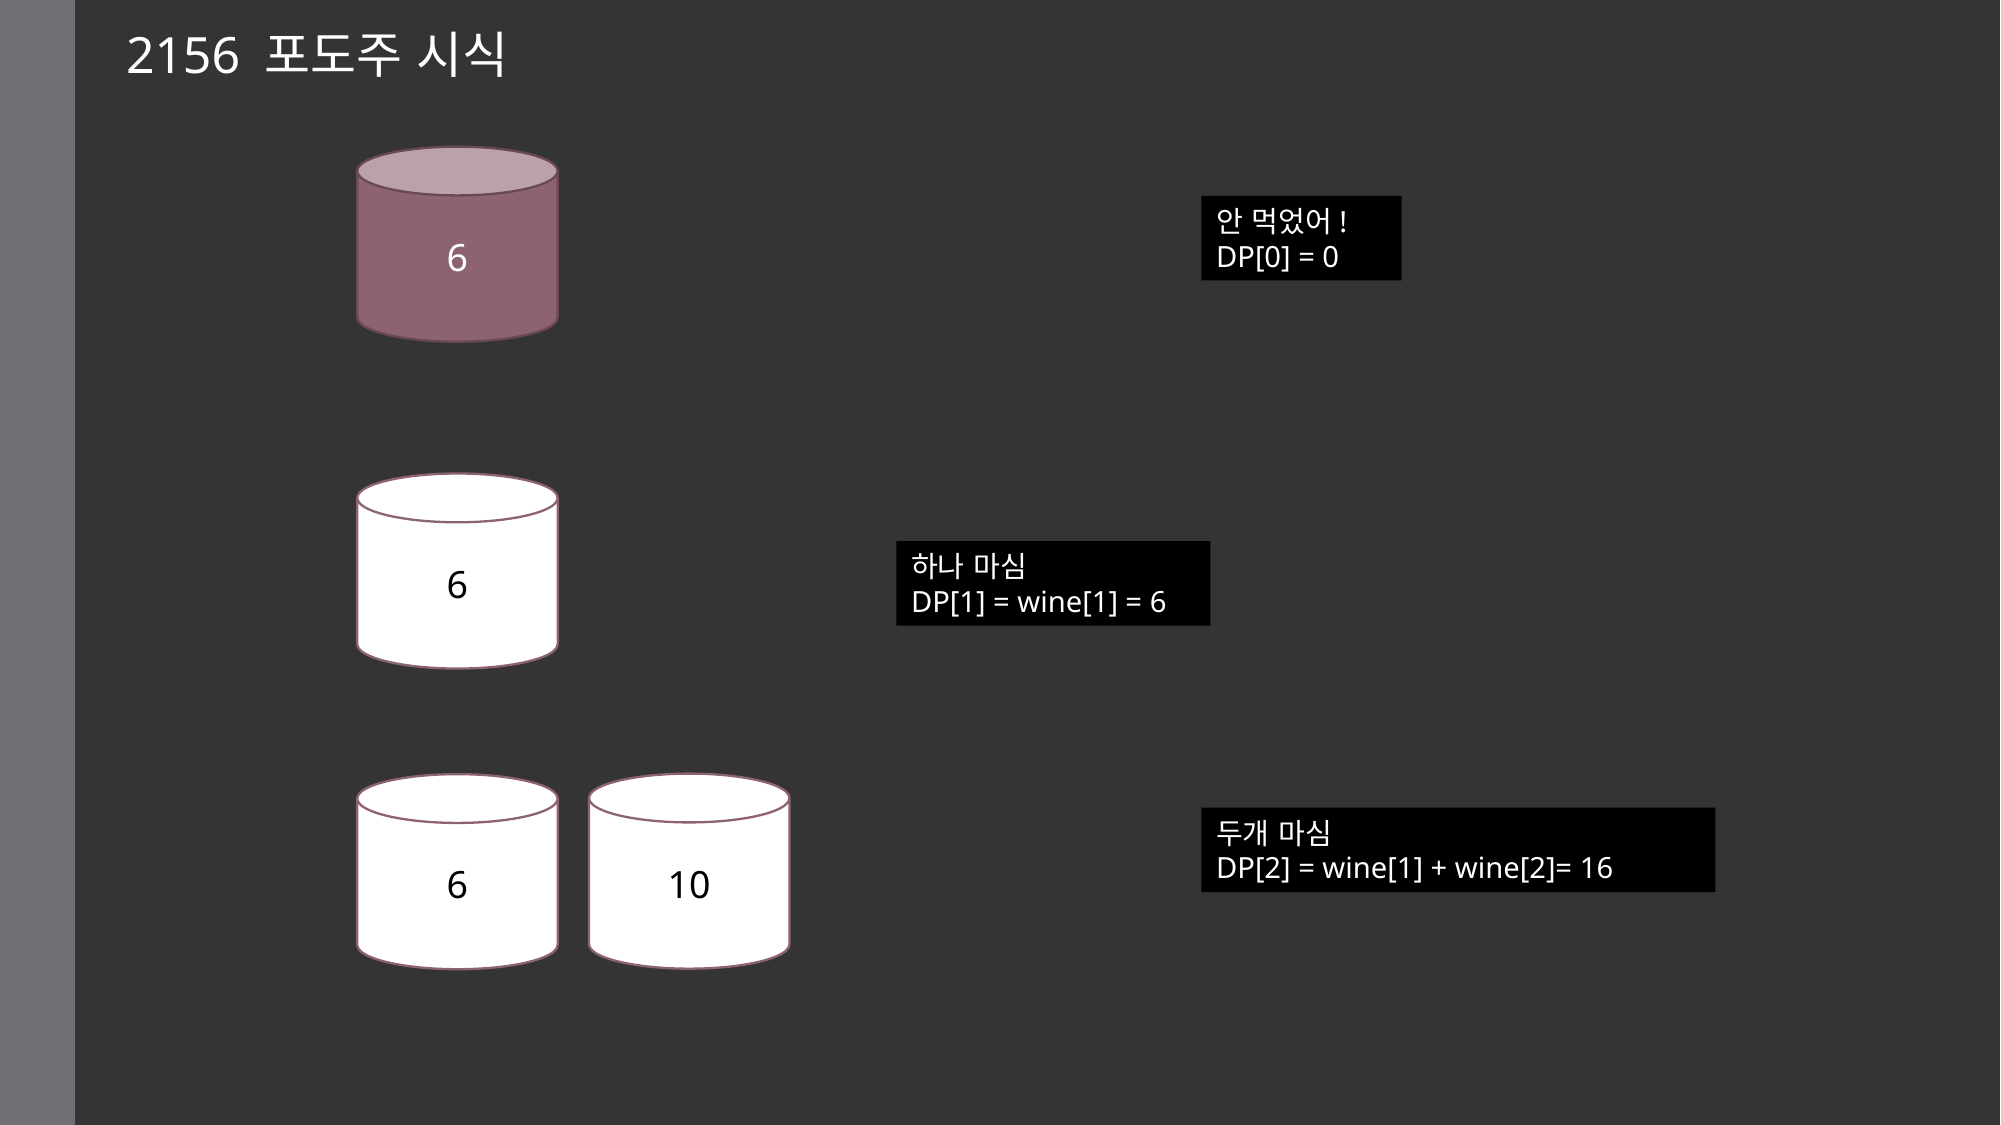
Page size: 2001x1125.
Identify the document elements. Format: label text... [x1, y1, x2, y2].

text_box 6 [356, 145, 559, 343]
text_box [356, 773, 790, 970]
text_box 두개 마심 DP[2] = wine[1] + wine[2]= 16 [1201, 807, 1716, 893]
text_box 하나 마심 DP[1] = wine[1] = 6 [896, 541, 1211, 626]
text_box 2156 포도주 시식 [111, 15, 873, 91]
text_box 안 먹었어! DP[0] = 0 [1201, 195, 1402, 281]
text_box 6 [356, 472, 559, 670]
